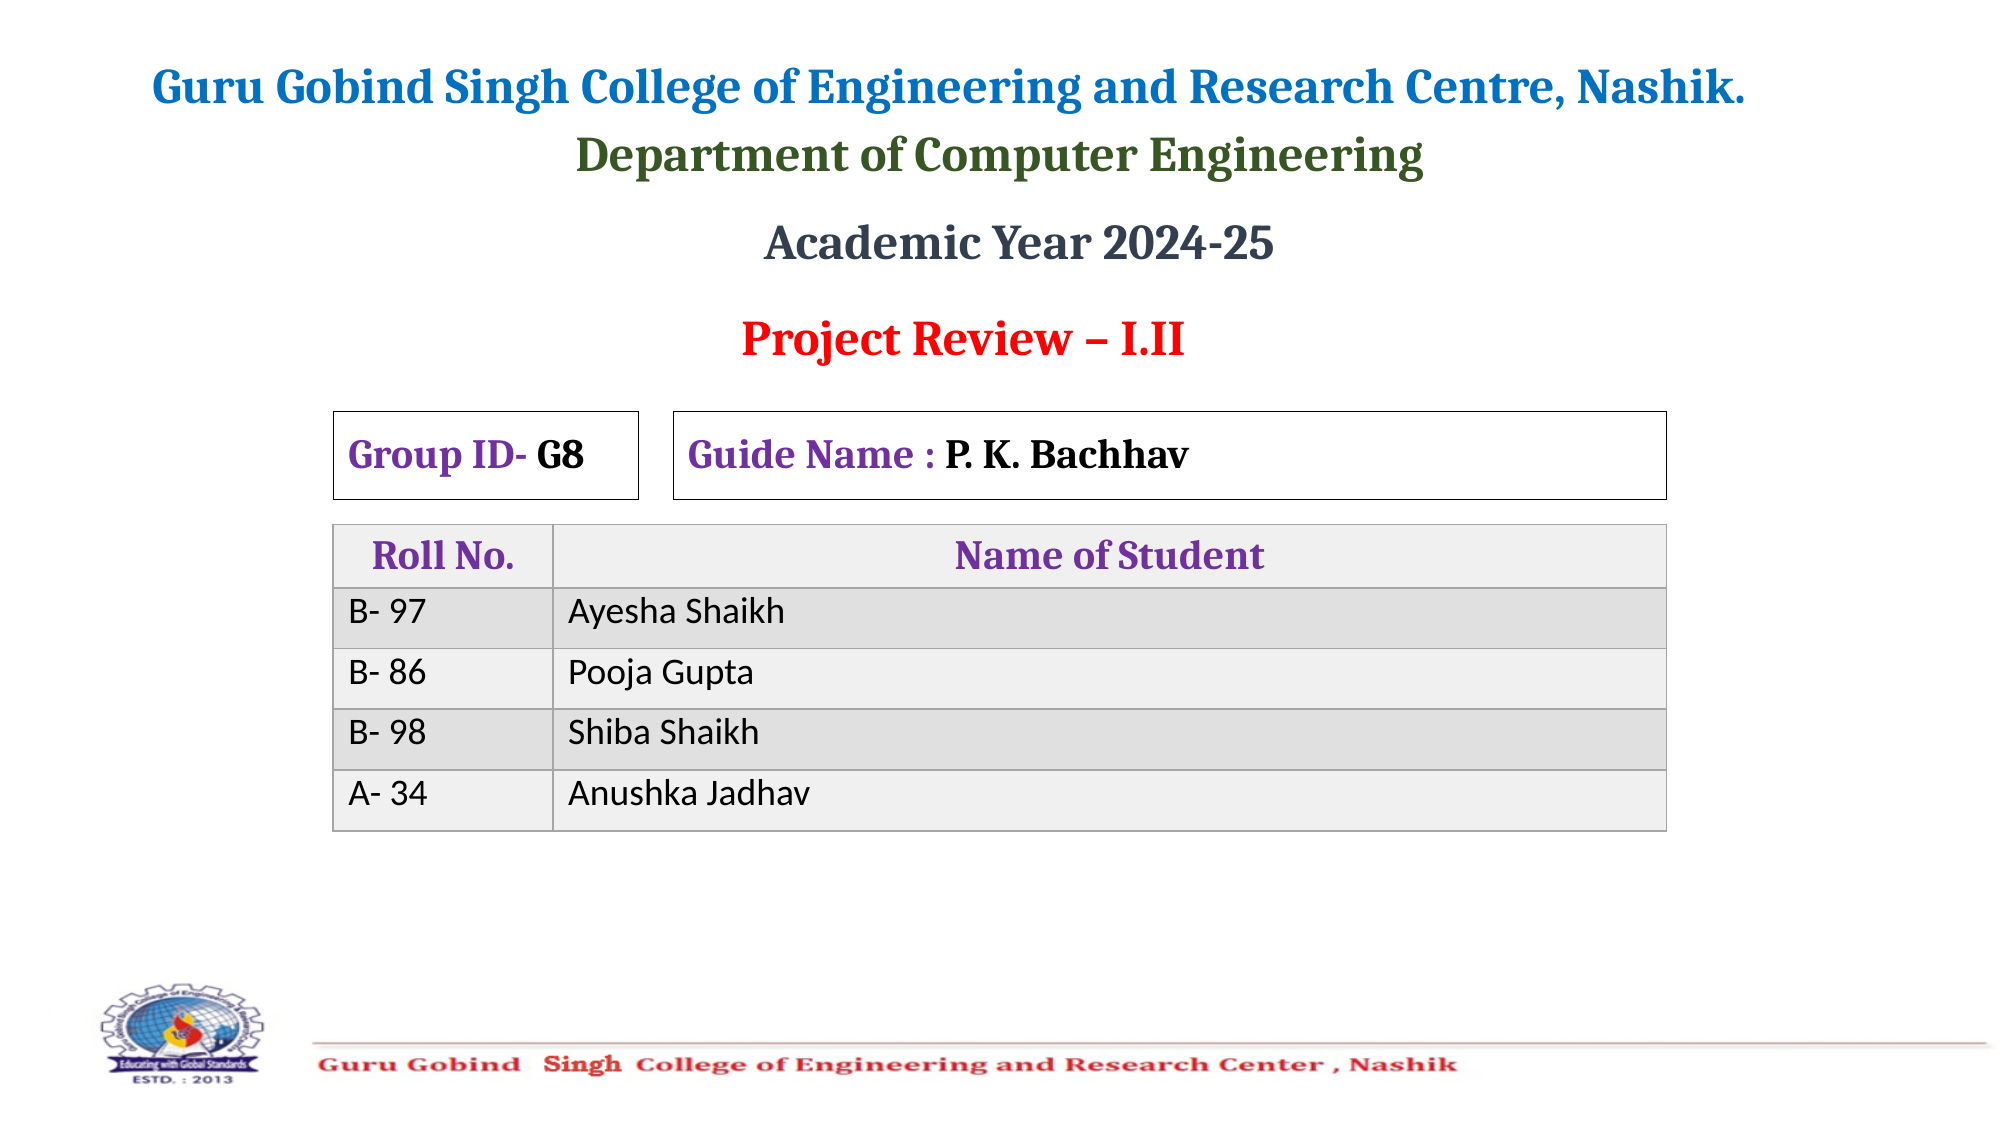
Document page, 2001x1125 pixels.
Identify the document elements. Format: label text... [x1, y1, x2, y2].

text_box Department of Computer Engineering [137, 111, 1863, 200]
table_header Roll No. [334, 525, 552, 587]
table_cell A- 34 [334, 771, 552, 830]
table_cell B- 86 [334, 649, 552, 708]
text_box Guide Name : P. K. Bachhav [673, 411, 1667, 500]
text_box Academic Year 2024-25 [156, 199, 1882, 288]
table_cell Shiba Shaikh [554, 710, 1666, 769]
text_box Group ID- G8 [333, 411, 639, 500]
text_box Guru Gobind Singh College of Engineering and Research Centre, Nashik. [86, 32, 1812, 121]
table_cell B- 98 [334, 710, 552, 769]
table_cell Pooja Gupta [554, 649, 1666, 708]
table_cell Anushka Jadhav [554, 771, 1666, 830]
table_cell B- 97 [334, 589, 552, 648]
text_box Project Review – I.II [101, 296, 1827, 385]
table_header Name of Student [554, 525, 1666, 587]
picture [16, 941, 2000, 1097]
table_cell Ayesha Shaikh [554, 589, 1666, 648]
